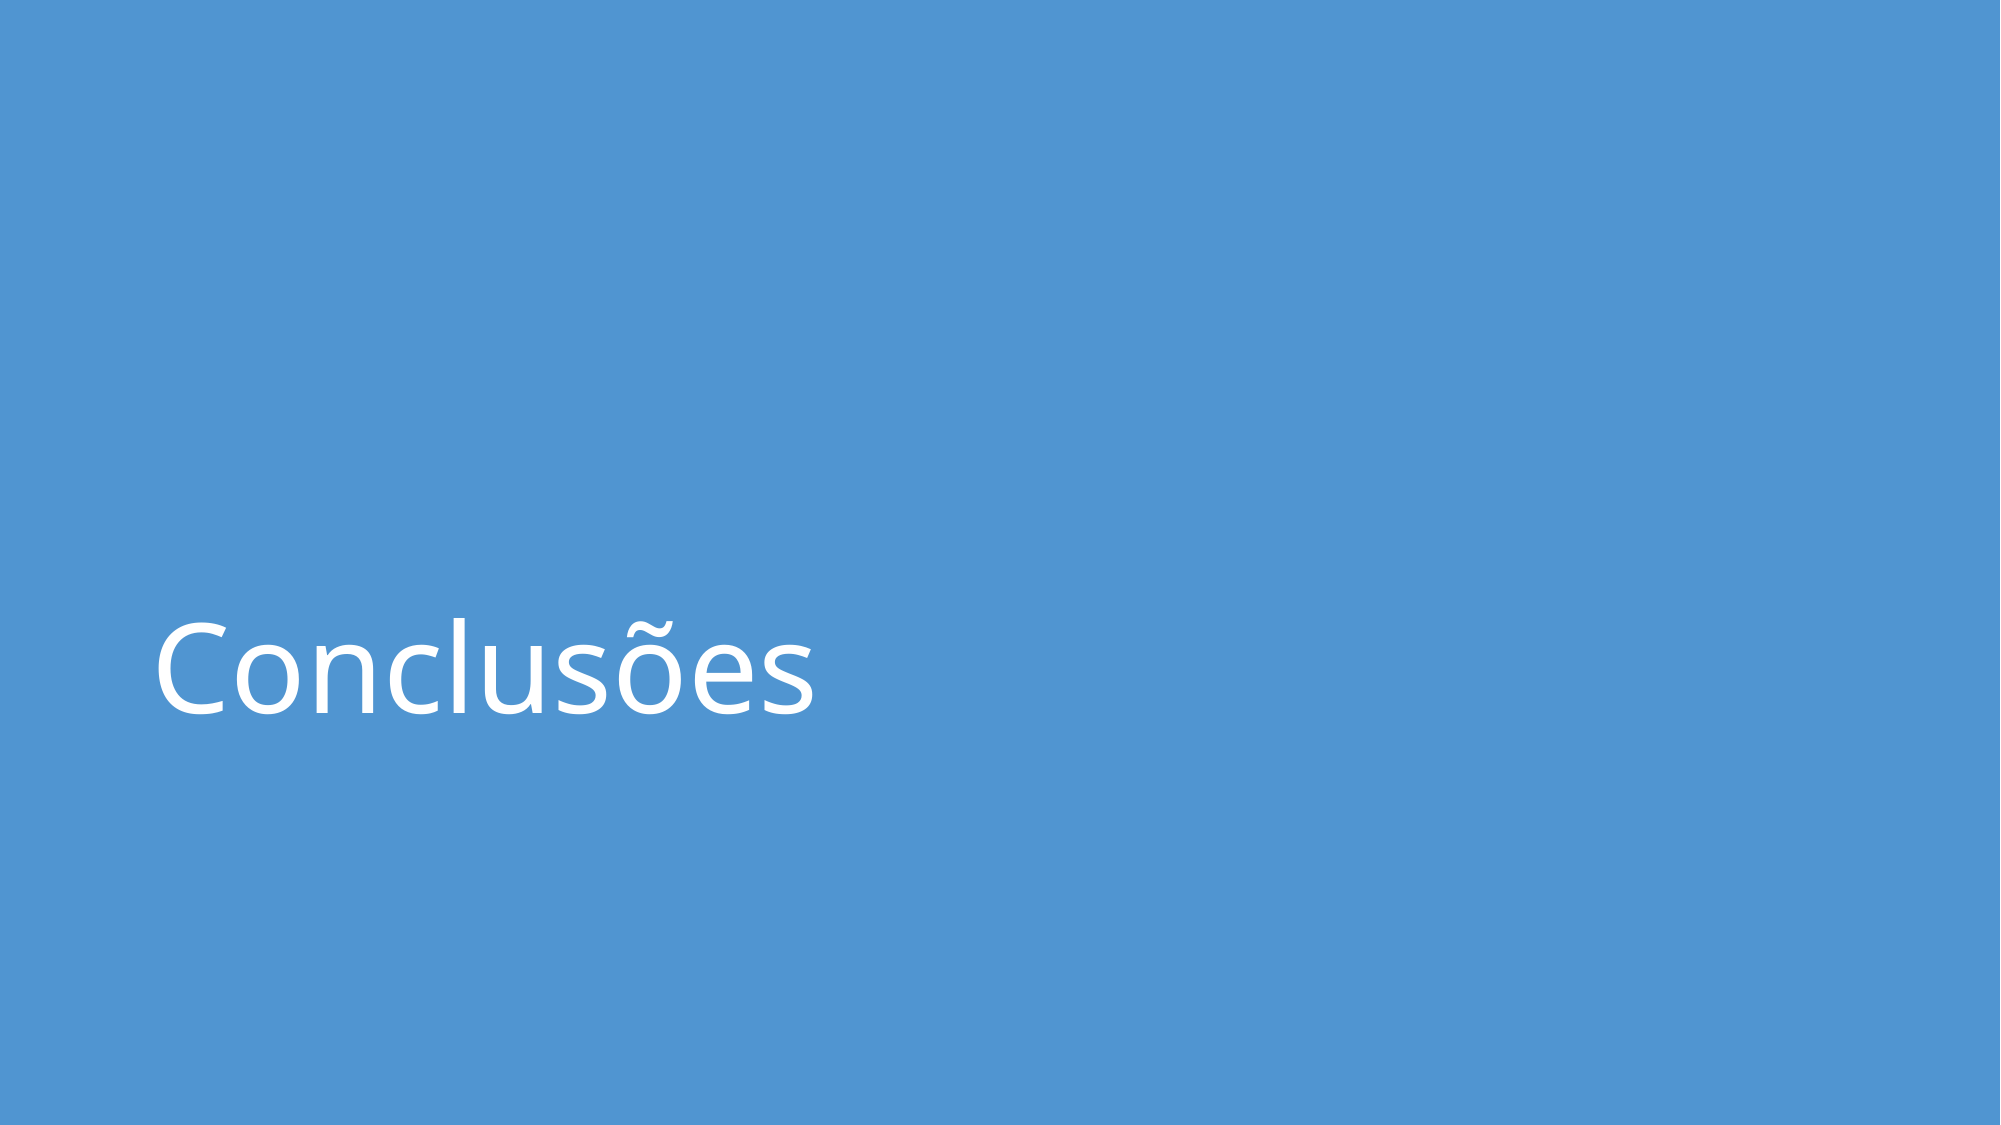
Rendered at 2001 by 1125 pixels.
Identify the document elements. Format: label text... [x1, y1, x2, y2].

title Conclusões [136, 280, 1862, 749]
